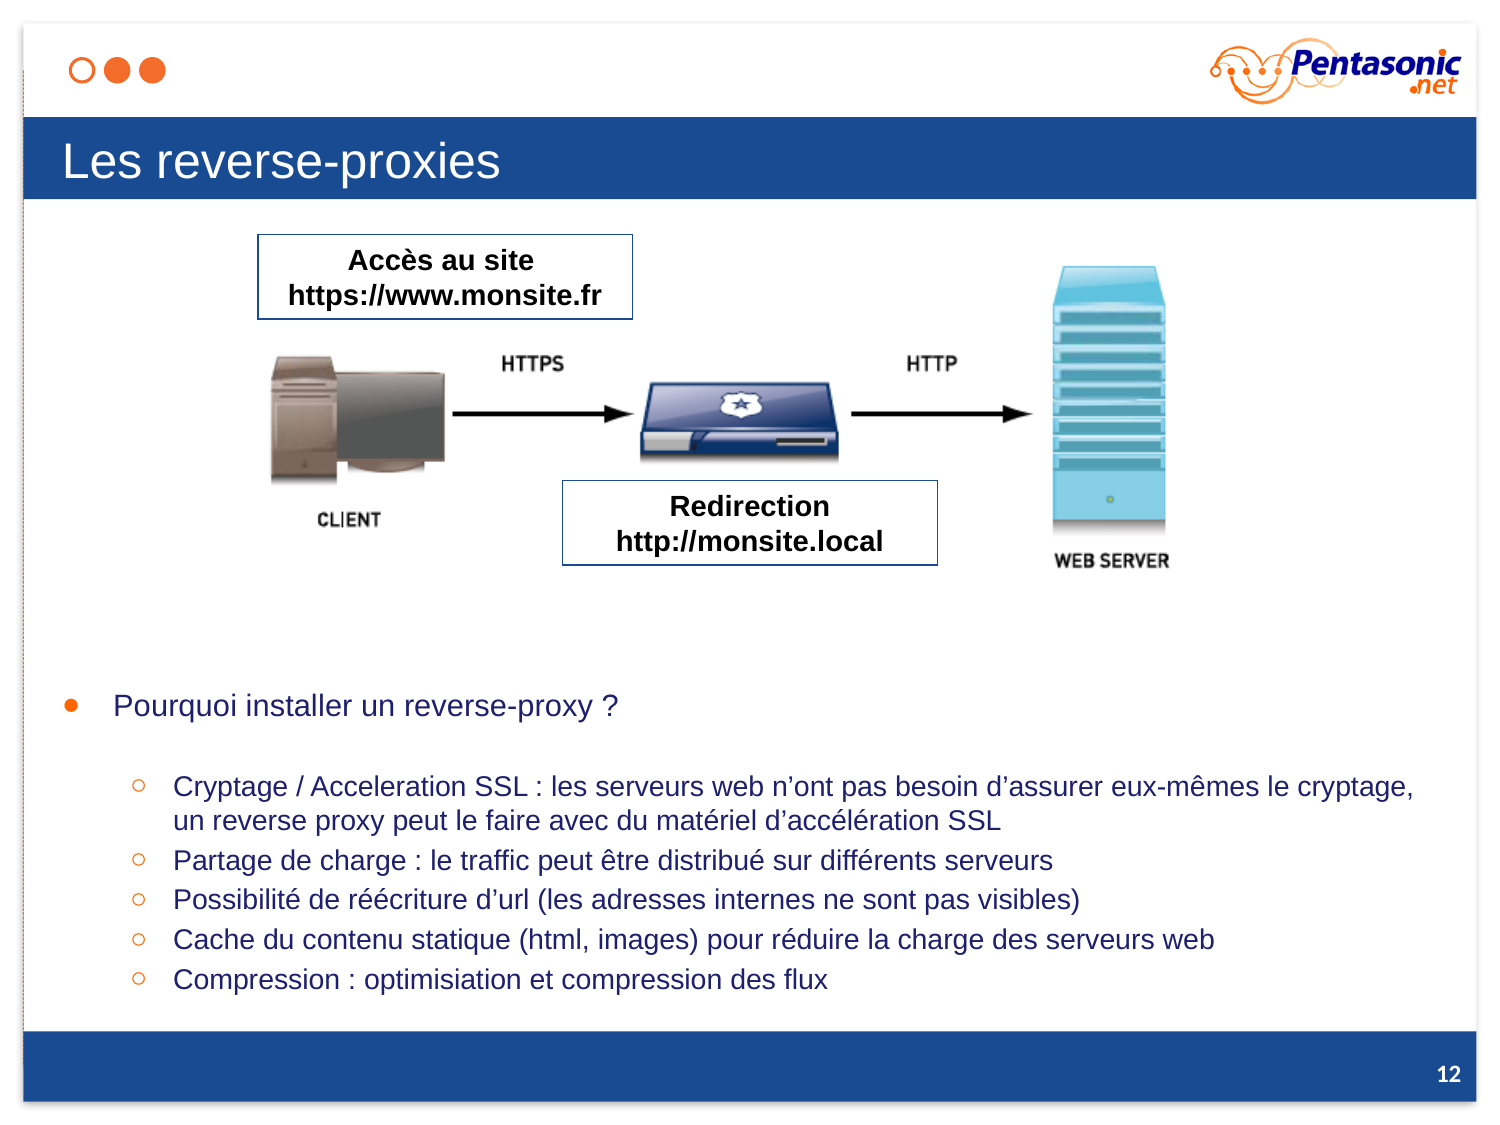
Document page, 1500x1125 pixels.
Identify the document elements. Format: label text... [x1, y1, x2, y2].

picture [234, 245, 1223, 598]
slide_number 12 [1347, 1042, 1477, 1103]
text_box Accès au site https://www.monsite.fr [257, 234, 633, 244]
picture [1207, 35, 1465, 106]
list Pourquoi installer un reverse-proxy ? Cryptage / Acceleration SSL : les serveurs web n’ont pas besoin d’assurer eux-mêmes le cryptage, un reverse proxy peut le faire avec du matériel d’accélération SSL Partage de charge : le traffic peut être distribué sur différents serveurs Possibilité de réécriture d’url (les adresses internes ne sont pas visibles) Cache du contenu statique (html, images) pour réduire la charge des serveurs web Compression : optimisiation et compression des flux [46, 222, 1454, 1008]
title Les reverse-proxies [46, 117, 1454, 200]
